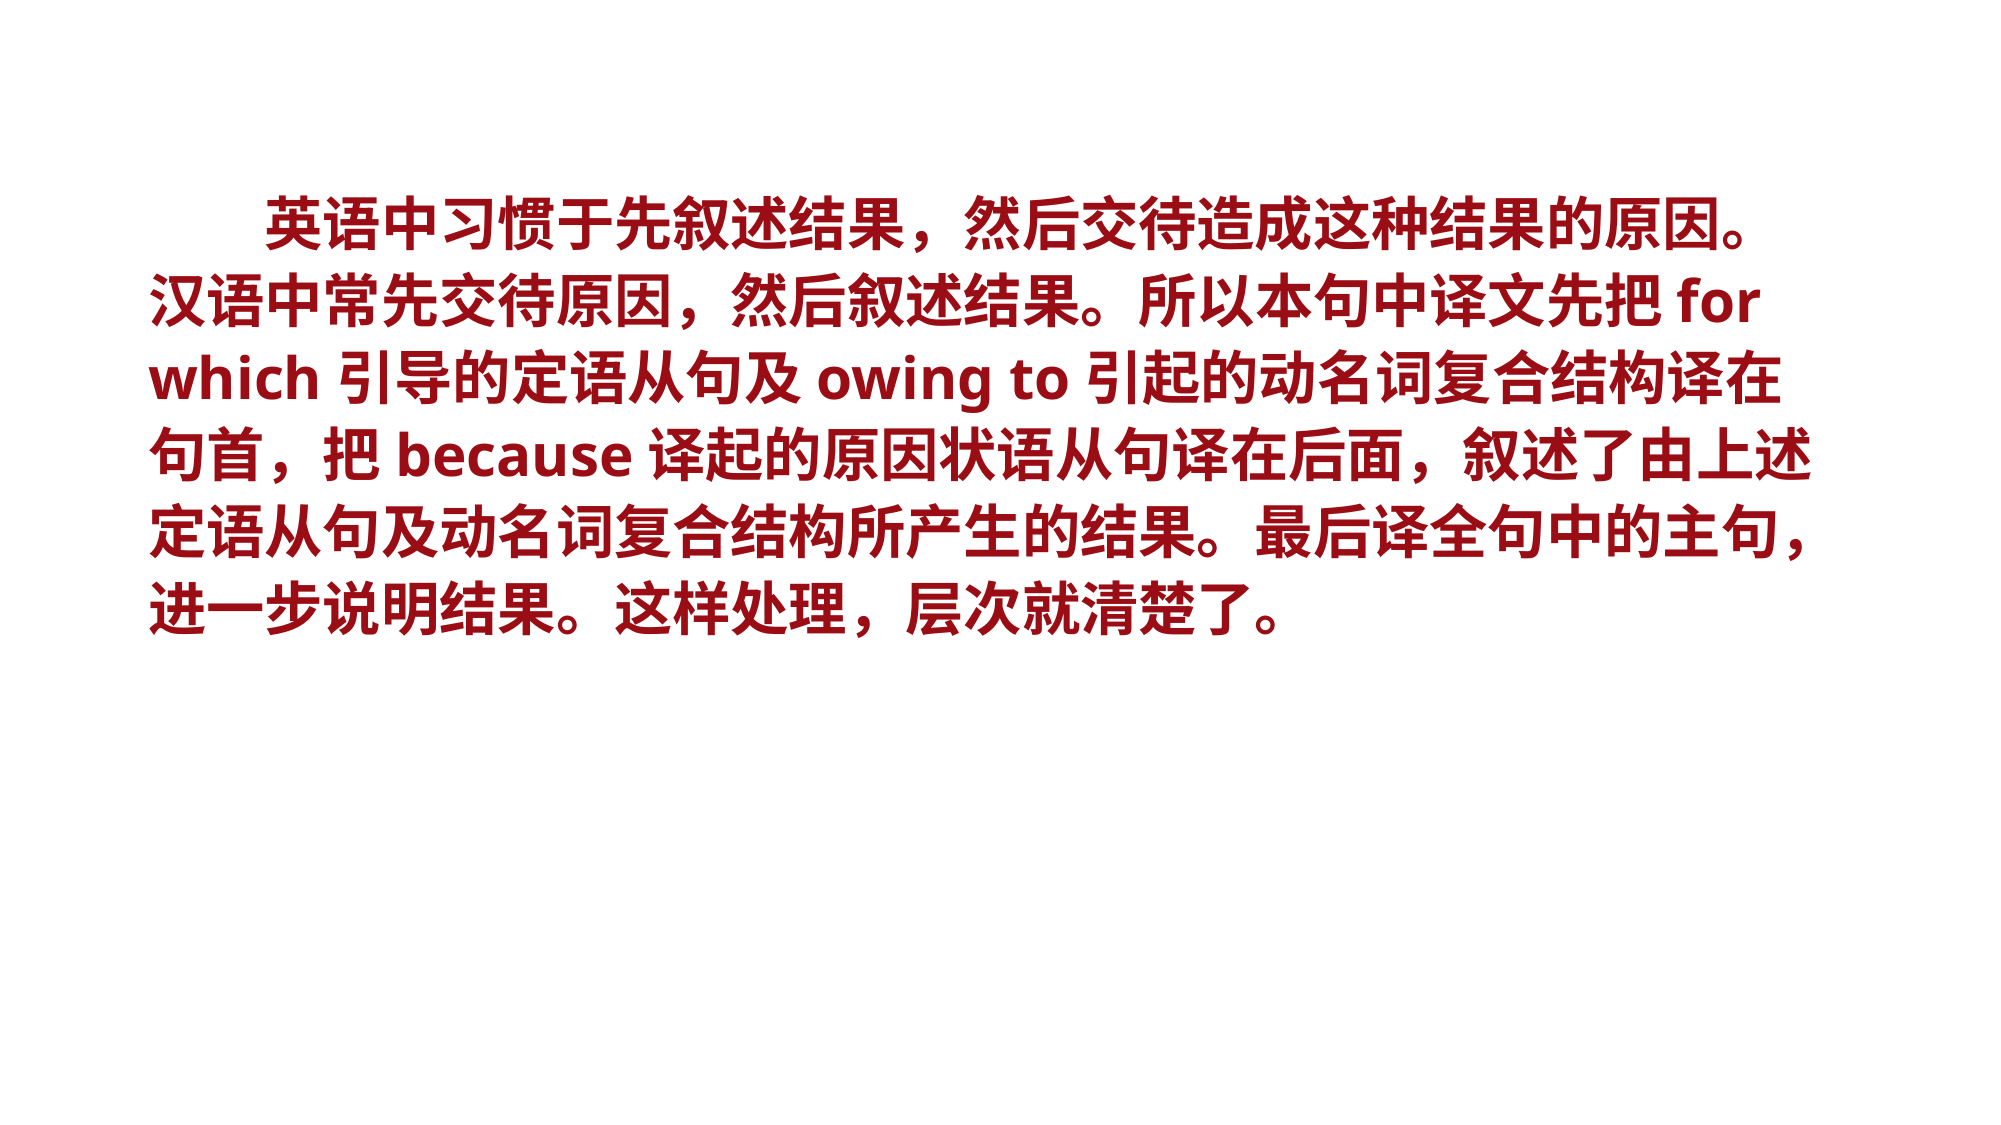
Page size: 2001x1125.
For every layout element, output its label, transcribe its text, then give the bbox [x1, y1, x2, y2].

text_box 英语中习惯于先叙述结果，然后交待造成这种结果的原因。汉语中常先交待原因，然后叙述结果。所以本句中译文先把for which引导的定语从句及owing to引起的动名词复合结构译在句首，把because译起的原因状语从句译在后面，叙述了由上述定语从句及动名词复合结构所产生的结果。最后译全句中的主句，进一步说明结果。这样处理，层次就清楚了。 [133, 172, 1835, 650]
